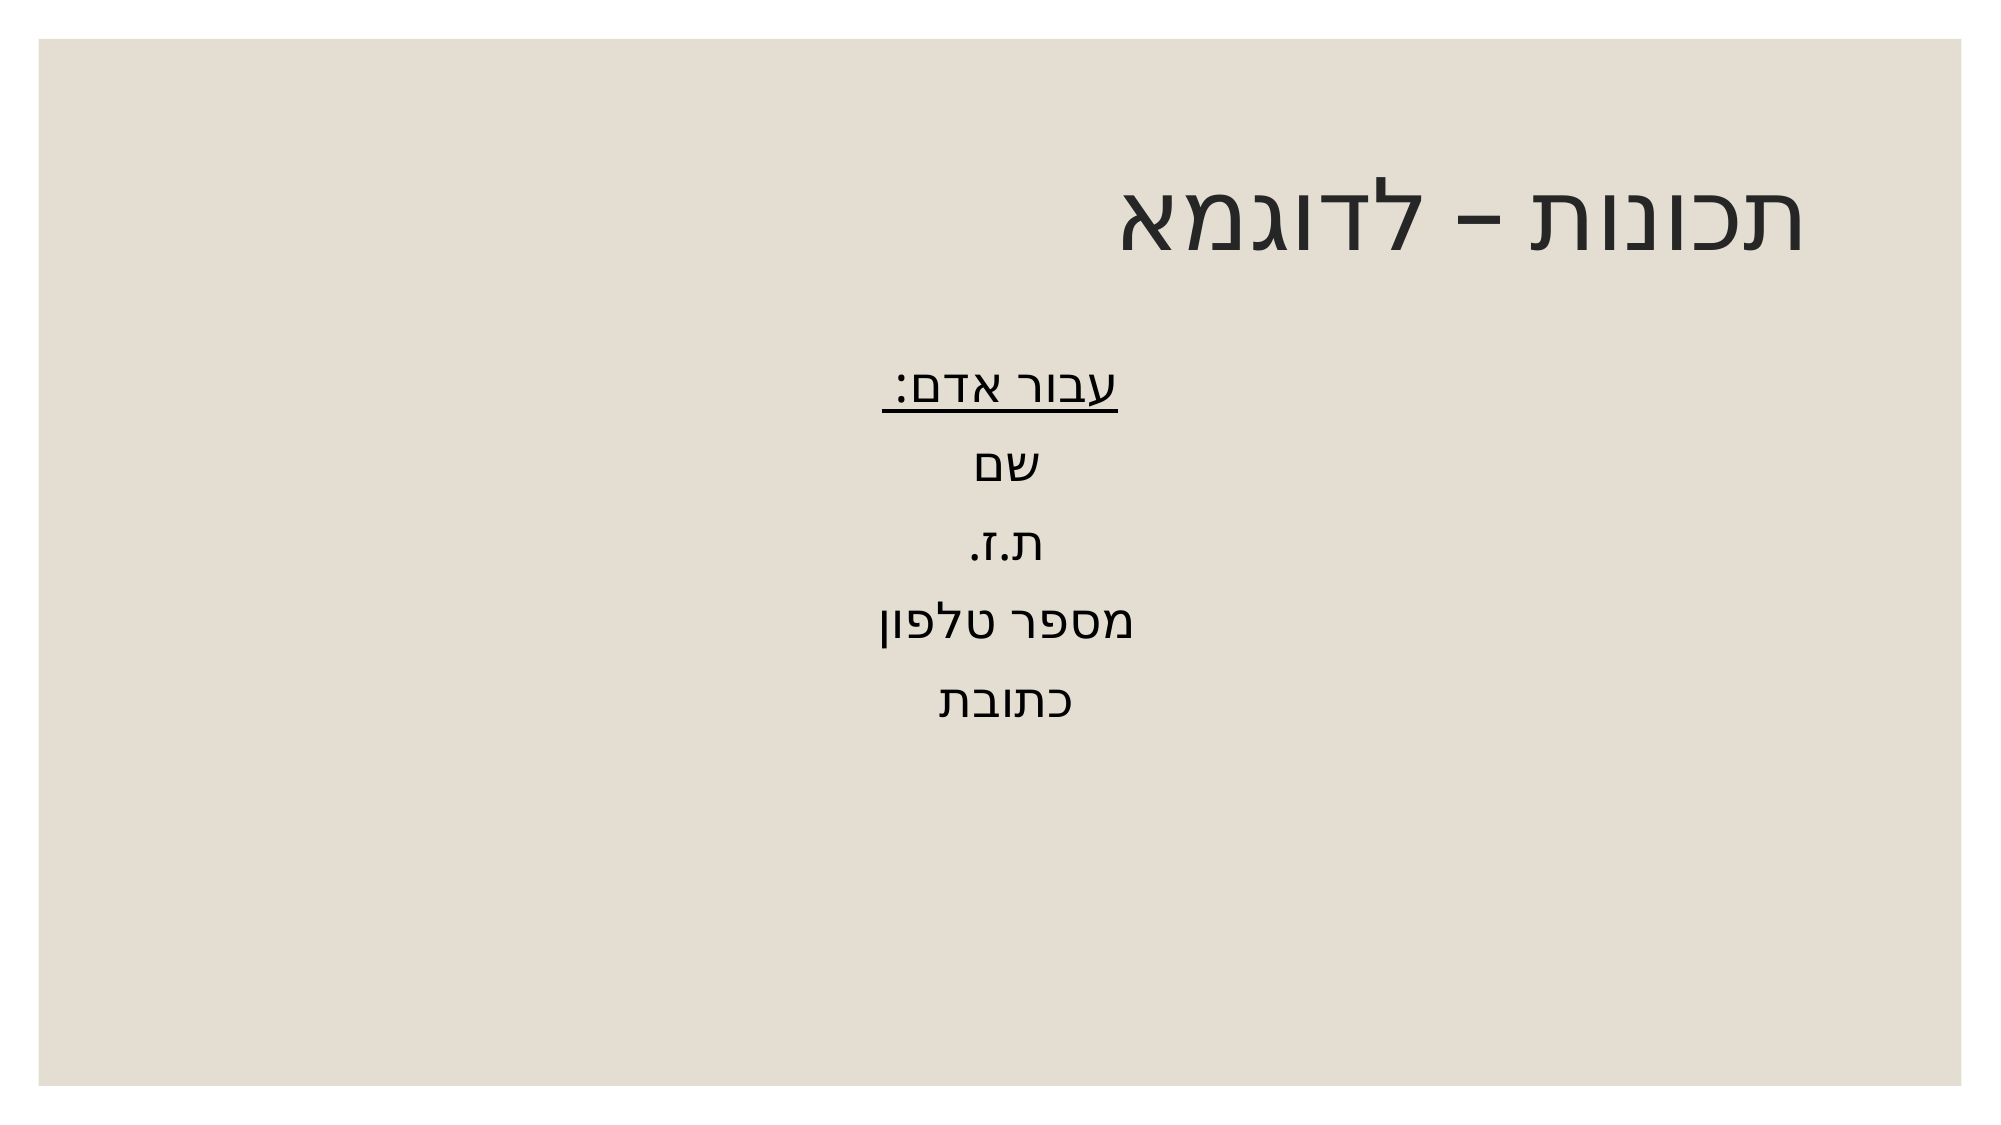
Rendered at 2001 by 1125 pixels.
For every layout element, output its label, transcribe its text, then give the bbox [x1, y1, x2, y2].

title תכונות – לדוגמא [174, 105, 1825, 331]
list עבור אדם: שם ת.ז. מספר טלפון כתובת [174, 345, 1825, 990]
